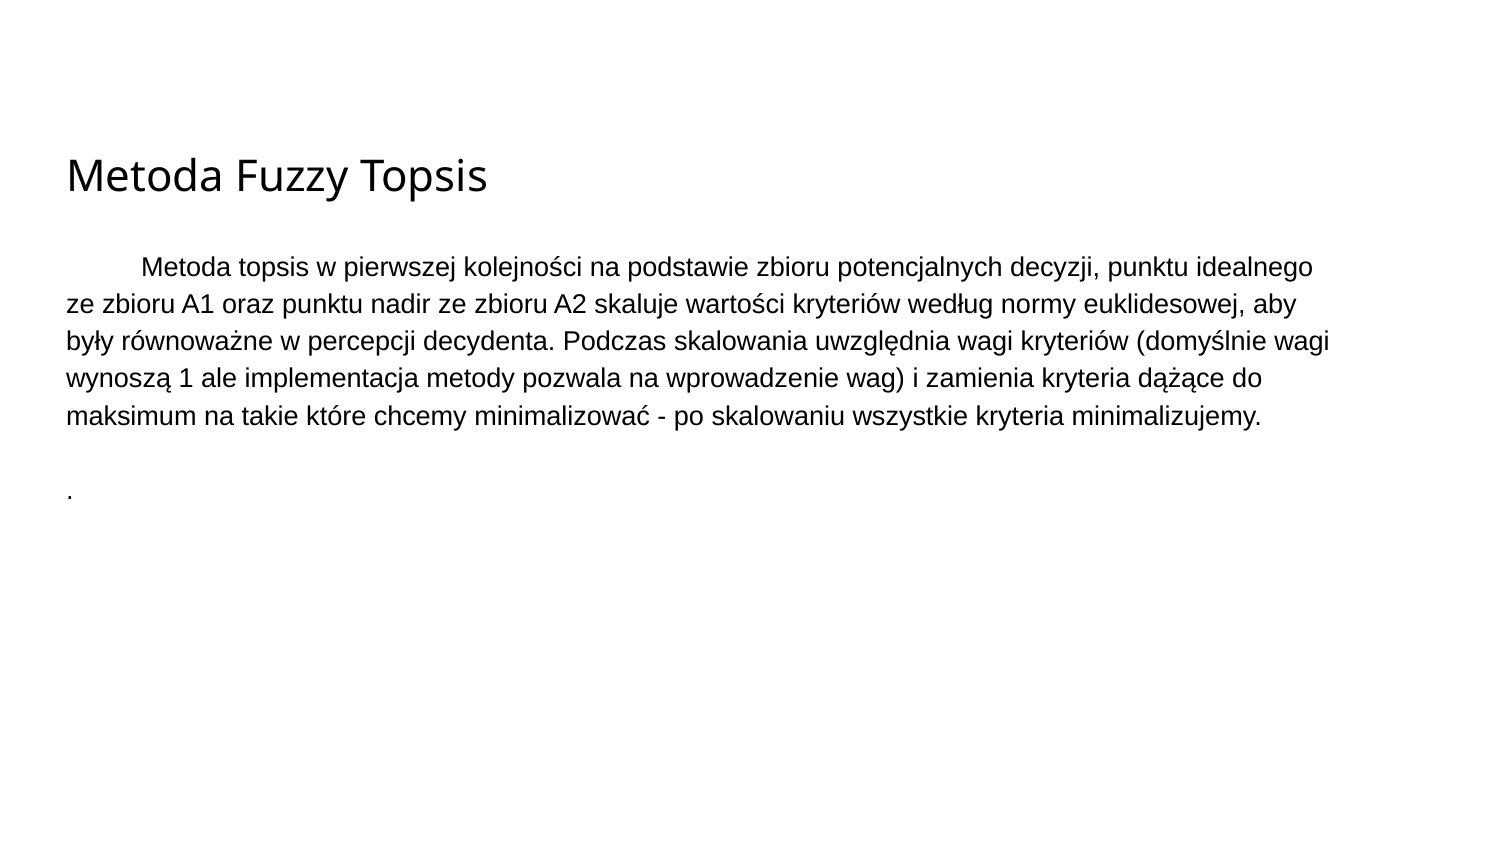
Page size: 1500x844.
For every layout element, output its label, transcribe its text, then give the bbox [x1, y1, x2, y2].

title Metoda Fuzzy Topsis [51, 91, 512, 216]
list Metoda topsis w pierwszej kolejności na podstawie zbioru potencjalnych decyzji, punktu idealnego ze zbioru A1 oraz punktu nadir ze zbioru A2 skaluje wartości kryteriów według normy euklidesowej, aby były równoważne w percepcji decydenta. Podczas skalowania uwzględnia wagi kryteriów (domyślnie wagi wynoszą 1 ale implementacja metody pozwala na wprowadzenie wag) i zamienia kryteria dążące do maksimum na takie które chcemy minimalizować - po skalowaniu wszystkie kryteria minimalizujemy. . [51, 229, 1363, 687]
